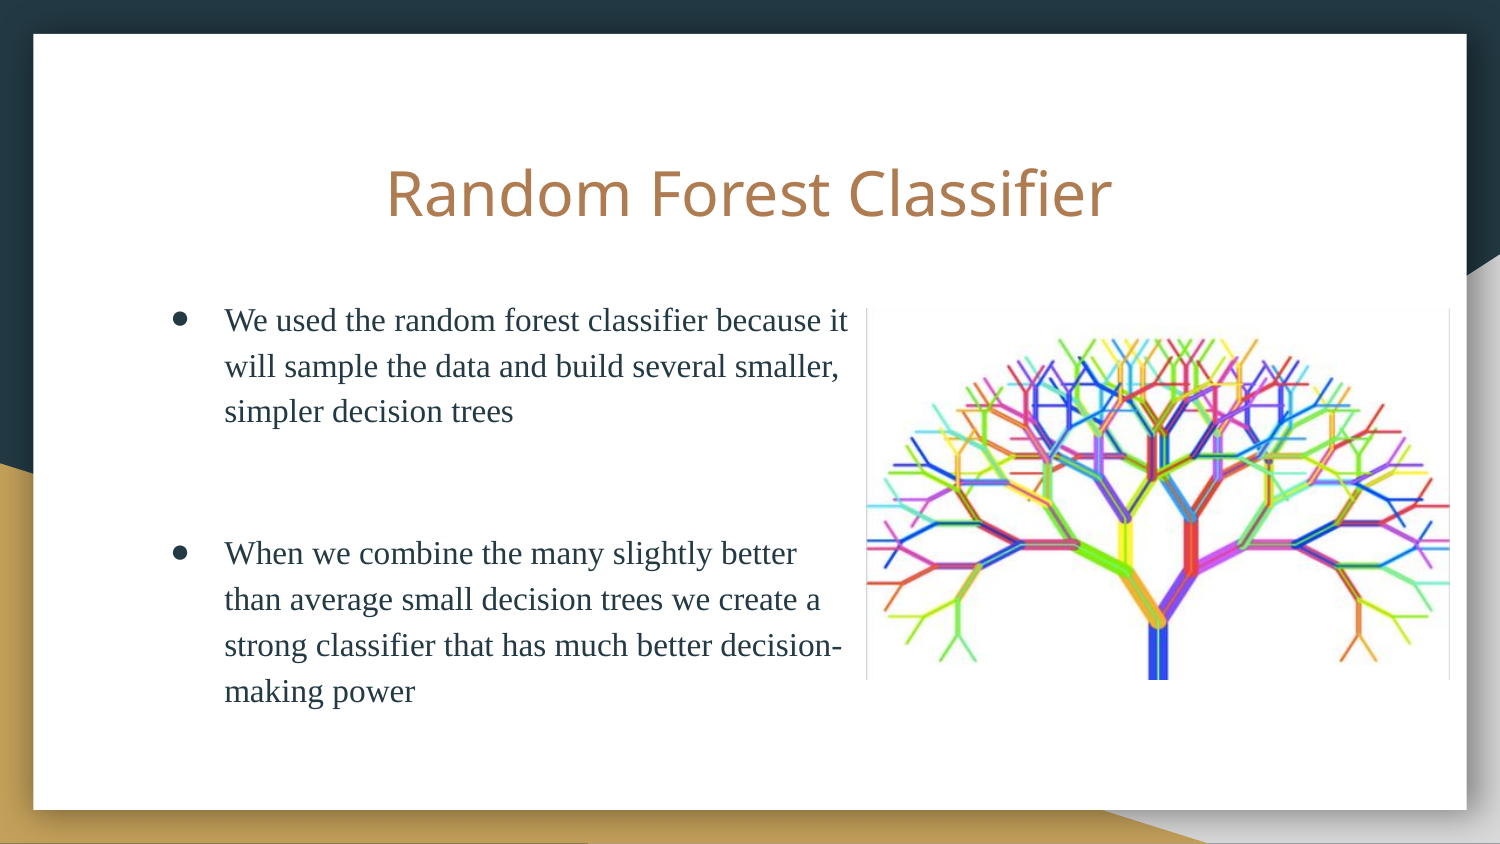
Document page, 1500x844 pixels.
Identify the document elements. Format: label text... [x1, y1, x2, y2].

title Random Forest Classifier [134, 138, 1366, 296]
picture [866, 307, 1451, 680]
list We used the random forest classifier because it will sample the data and build several smaller, simpler decision trees When we combine the many slightly better than average small decision trees we create a strong classifier that has much better decision-making power [134, 276, 867, 732]
